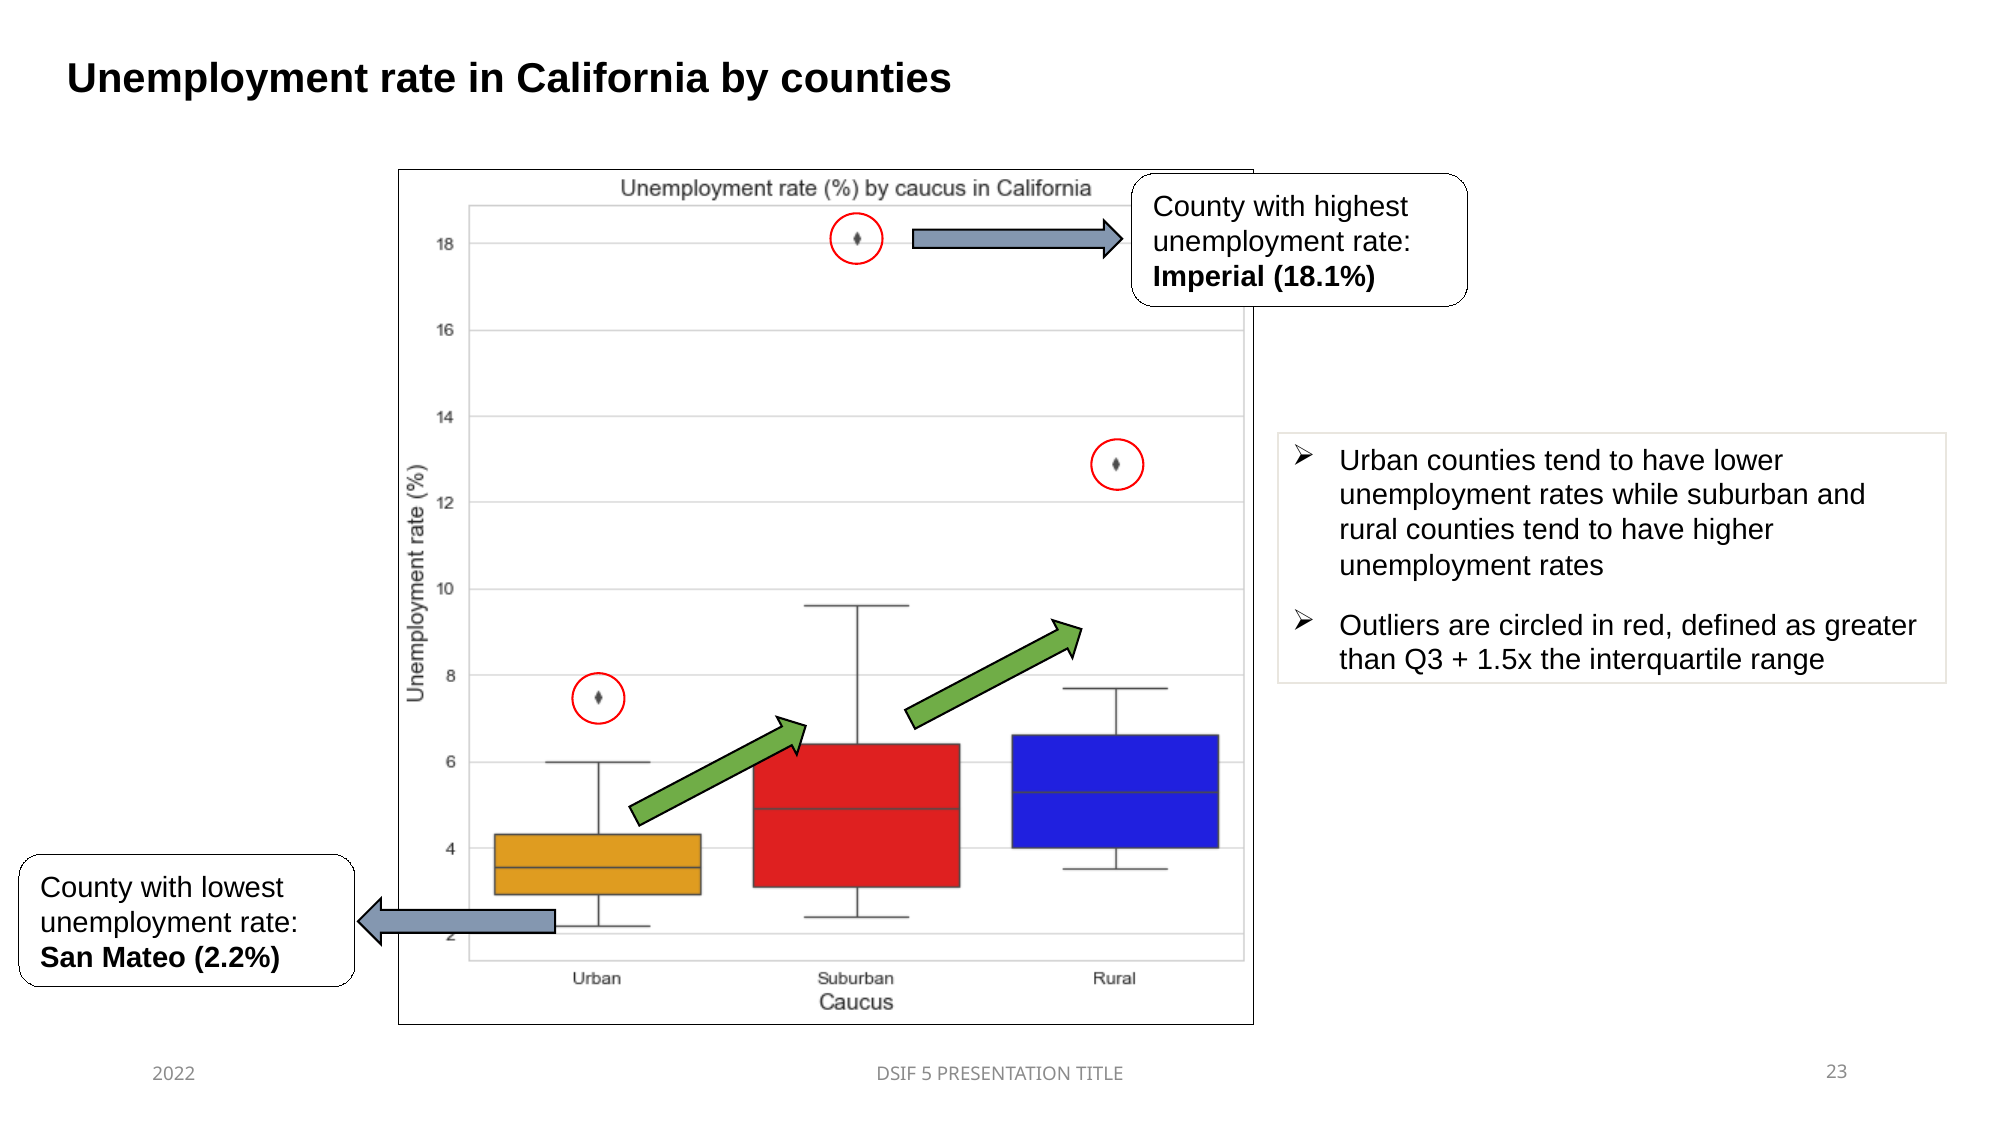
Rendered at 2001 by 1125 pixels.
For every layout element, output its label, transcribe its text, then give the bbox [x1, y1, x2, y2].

slide_number 23 [1412, 1042, 1863, 1103]
text_box County with highest unemployment rate: Imperial (18.1%) [1254, 173, 1468, 307]
slide_number 2022 [137, 1042, 588, 1103]
picture [398, 169, 1254, 1025]
text_box County with lowest unemployment rate: San Mateo (2.2%) [18, 854, 355, 987]
text_box Unemployment rate in California by counties [52, 43, 1327, 109]
text_box [356, 895, 398, 947]
footer DSIF 5 PRESENTATION TITLE [662, 1042, 1338, 1103]
text_box Urban counties tend to have lower unemployment rates while suburban and rural counties tend to have higher unemployment rates Outliers are circled in red, defined as greater than Q3 + 1.5x the interquartile range [1277, 432, 1947, 684]
